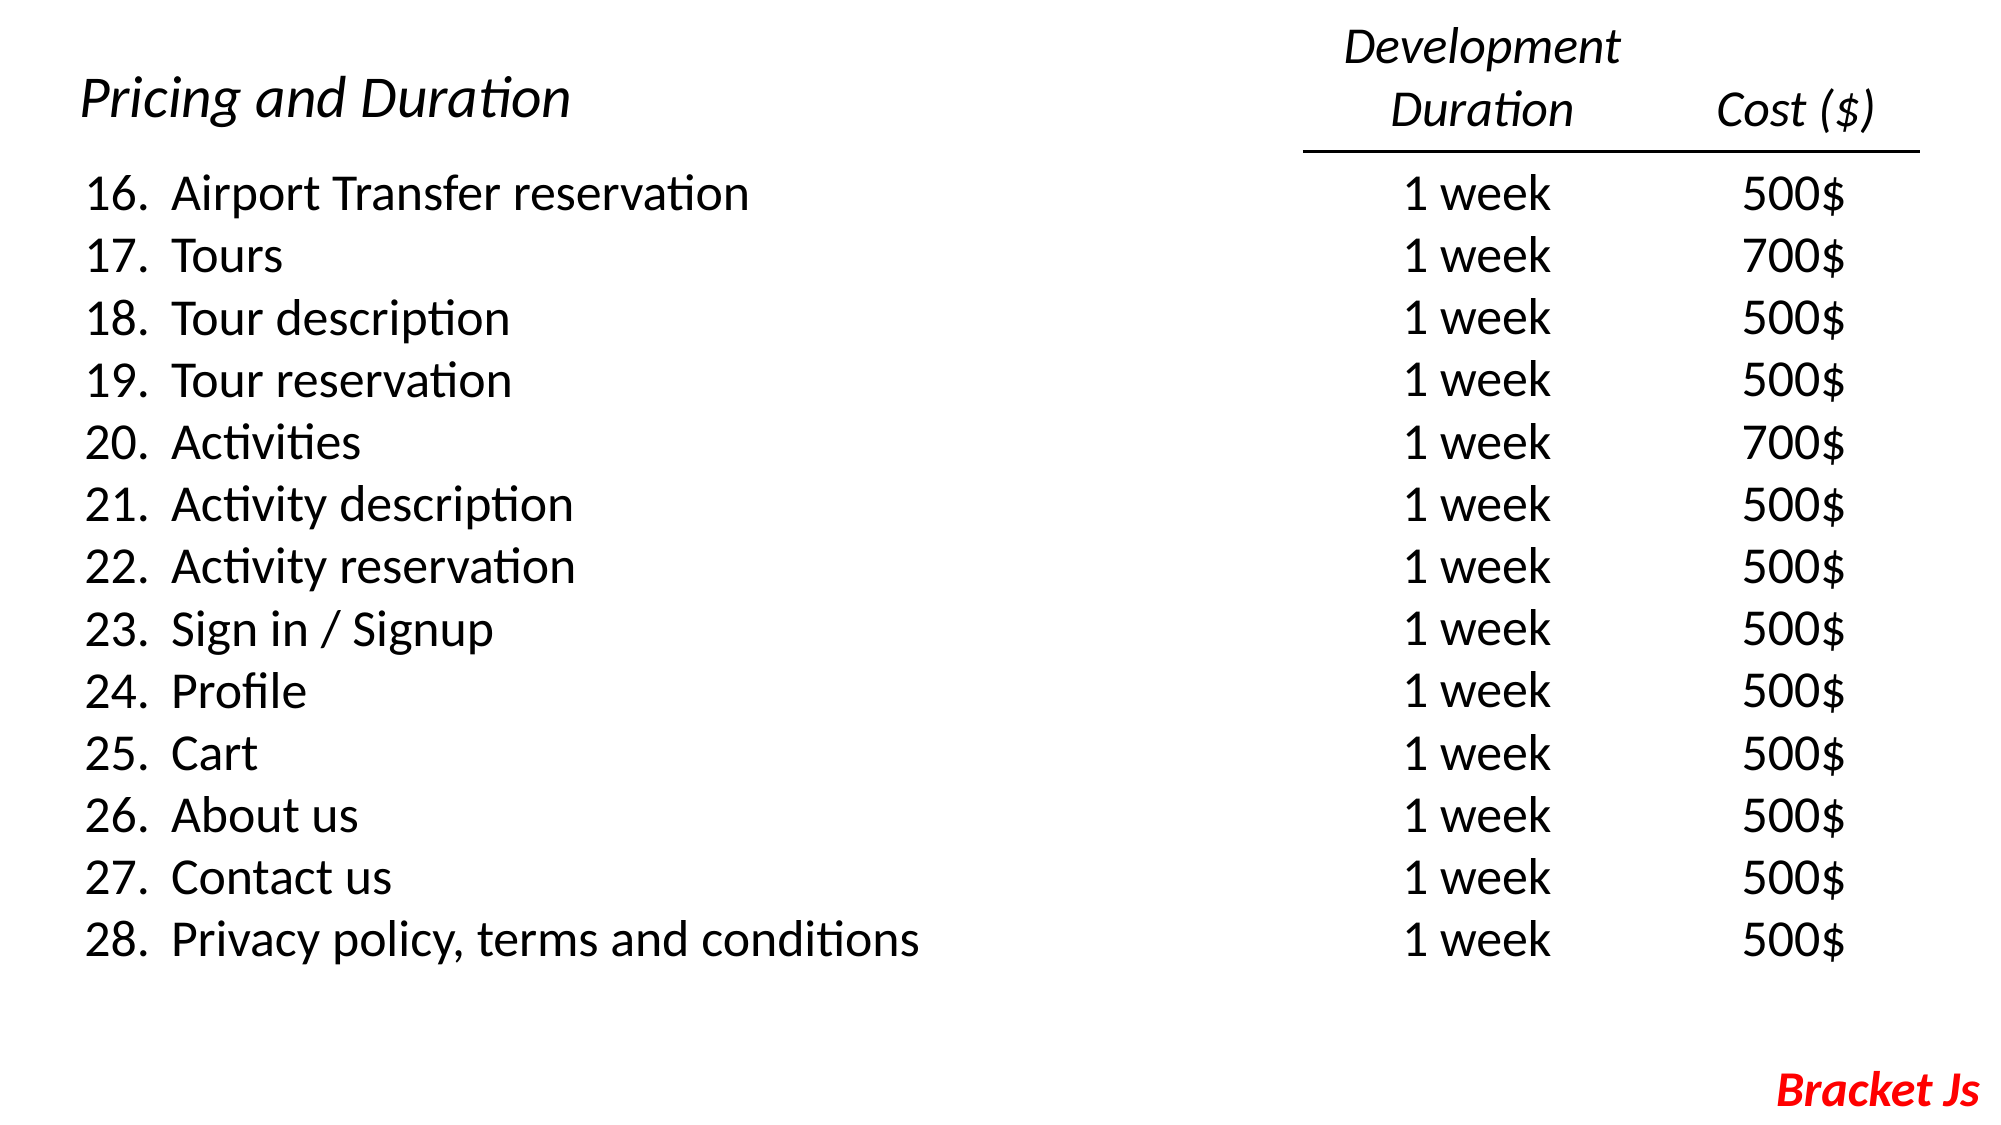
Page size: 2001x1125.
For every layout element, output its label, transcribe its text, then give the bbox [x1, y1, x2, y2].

text_box 500$ 700$ 500$ 500$ 700$ 500$ 500$ 500$ 500$ 500$ 500$ 500$ 500$ [1726, 153, 1862, 975]
text_box Bracket Js [1761, 1049, 2000, 1124]
text_box Development Duration [1302, 4, 1663, 144]
text_box 1 week 1 week 1 week 1 week 1 week 1 week 1 week 1 week 1 week 1 week 1 week 1 week 1 week [1387, 153, 1567, 975]
text_box Airport Transfer reservation Tours Tour description Tour reservation Activities Activity description Activity reservation Sign in / Signup Profile Cart About us Contact us Privacy policy, terms and conditions [69, 151, 936, 975]
text_box Pricing and Duration [64, 50, 805, 137]
text_box Cost ($) [1616, 67, 1976, 145]
